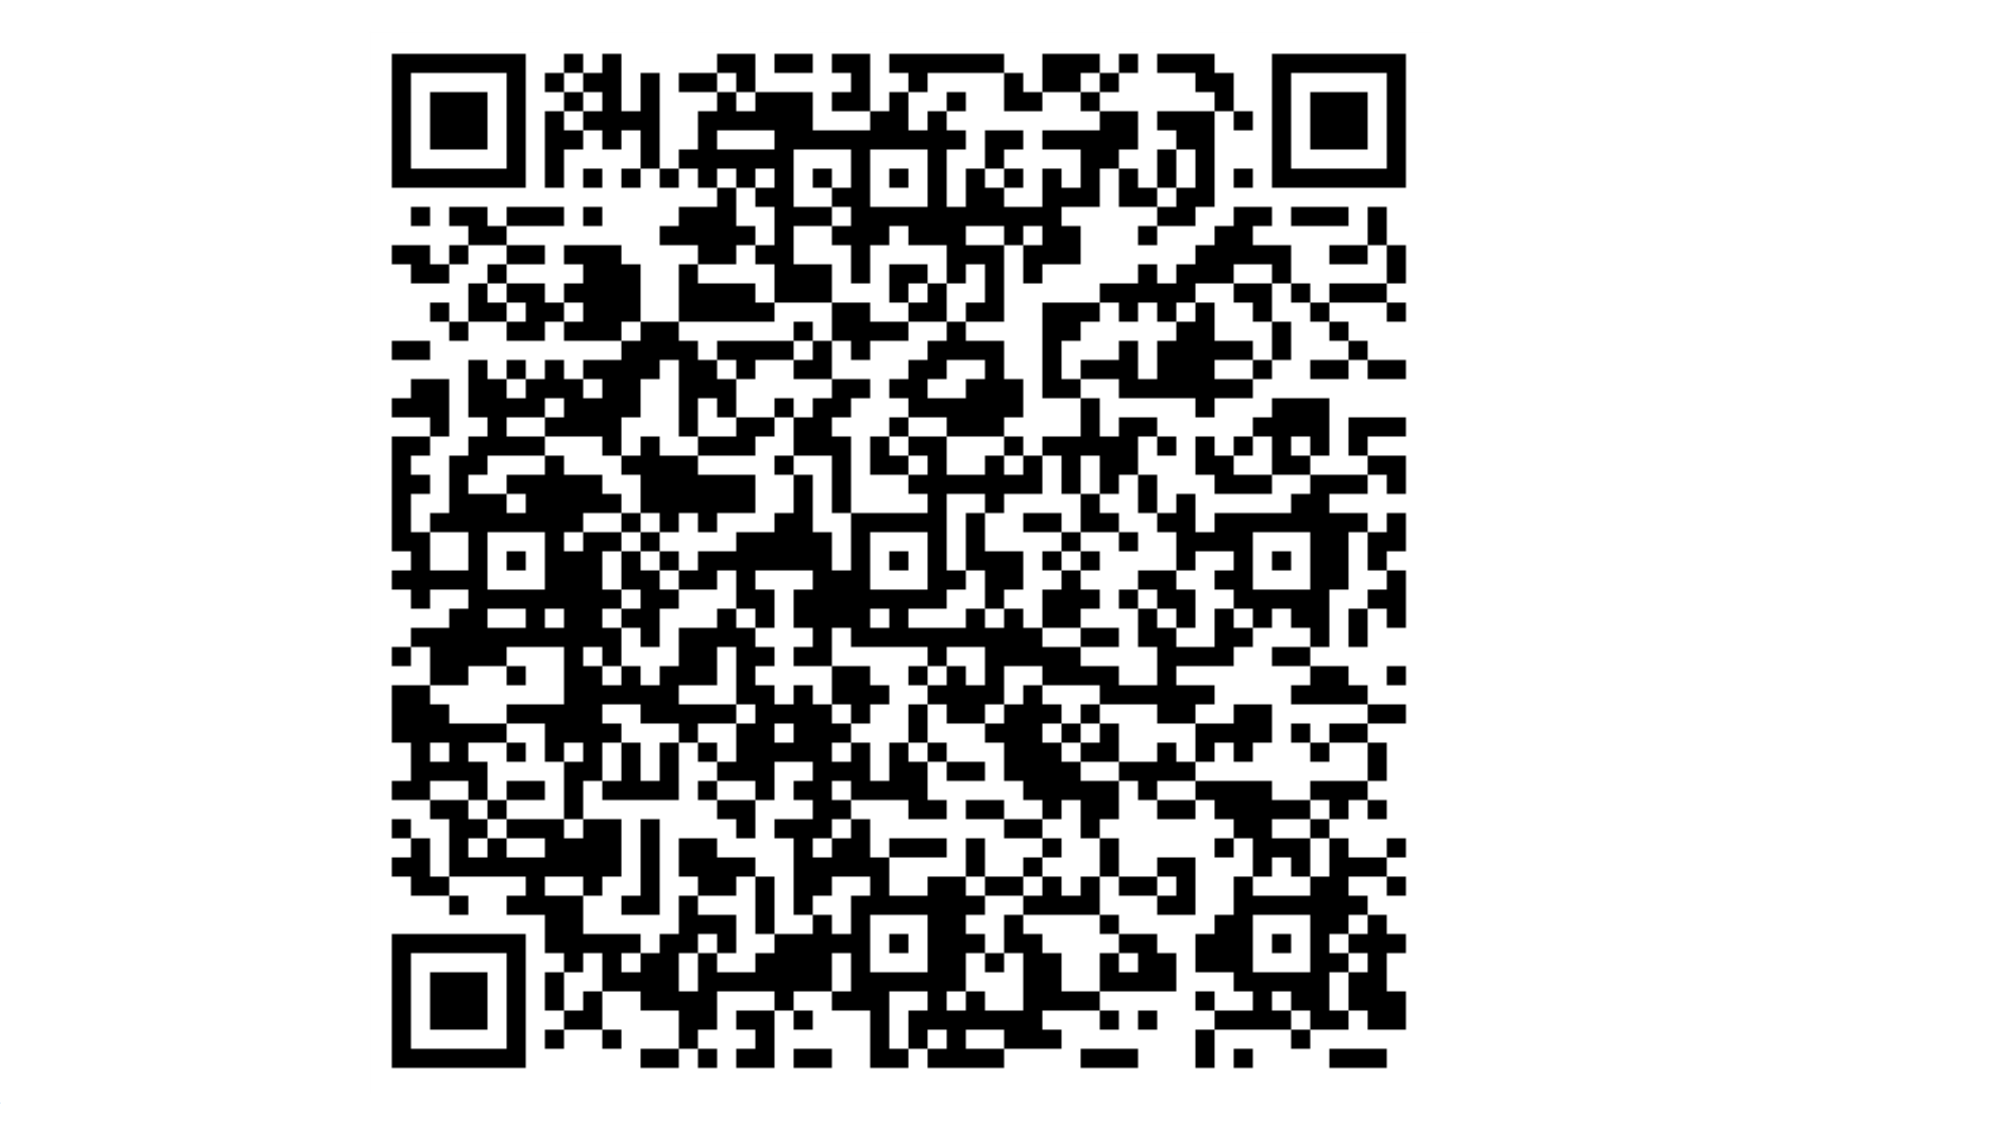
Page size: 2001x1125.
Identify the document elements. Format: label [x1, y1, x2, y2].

picture [369, 31, 1432, 1094]
